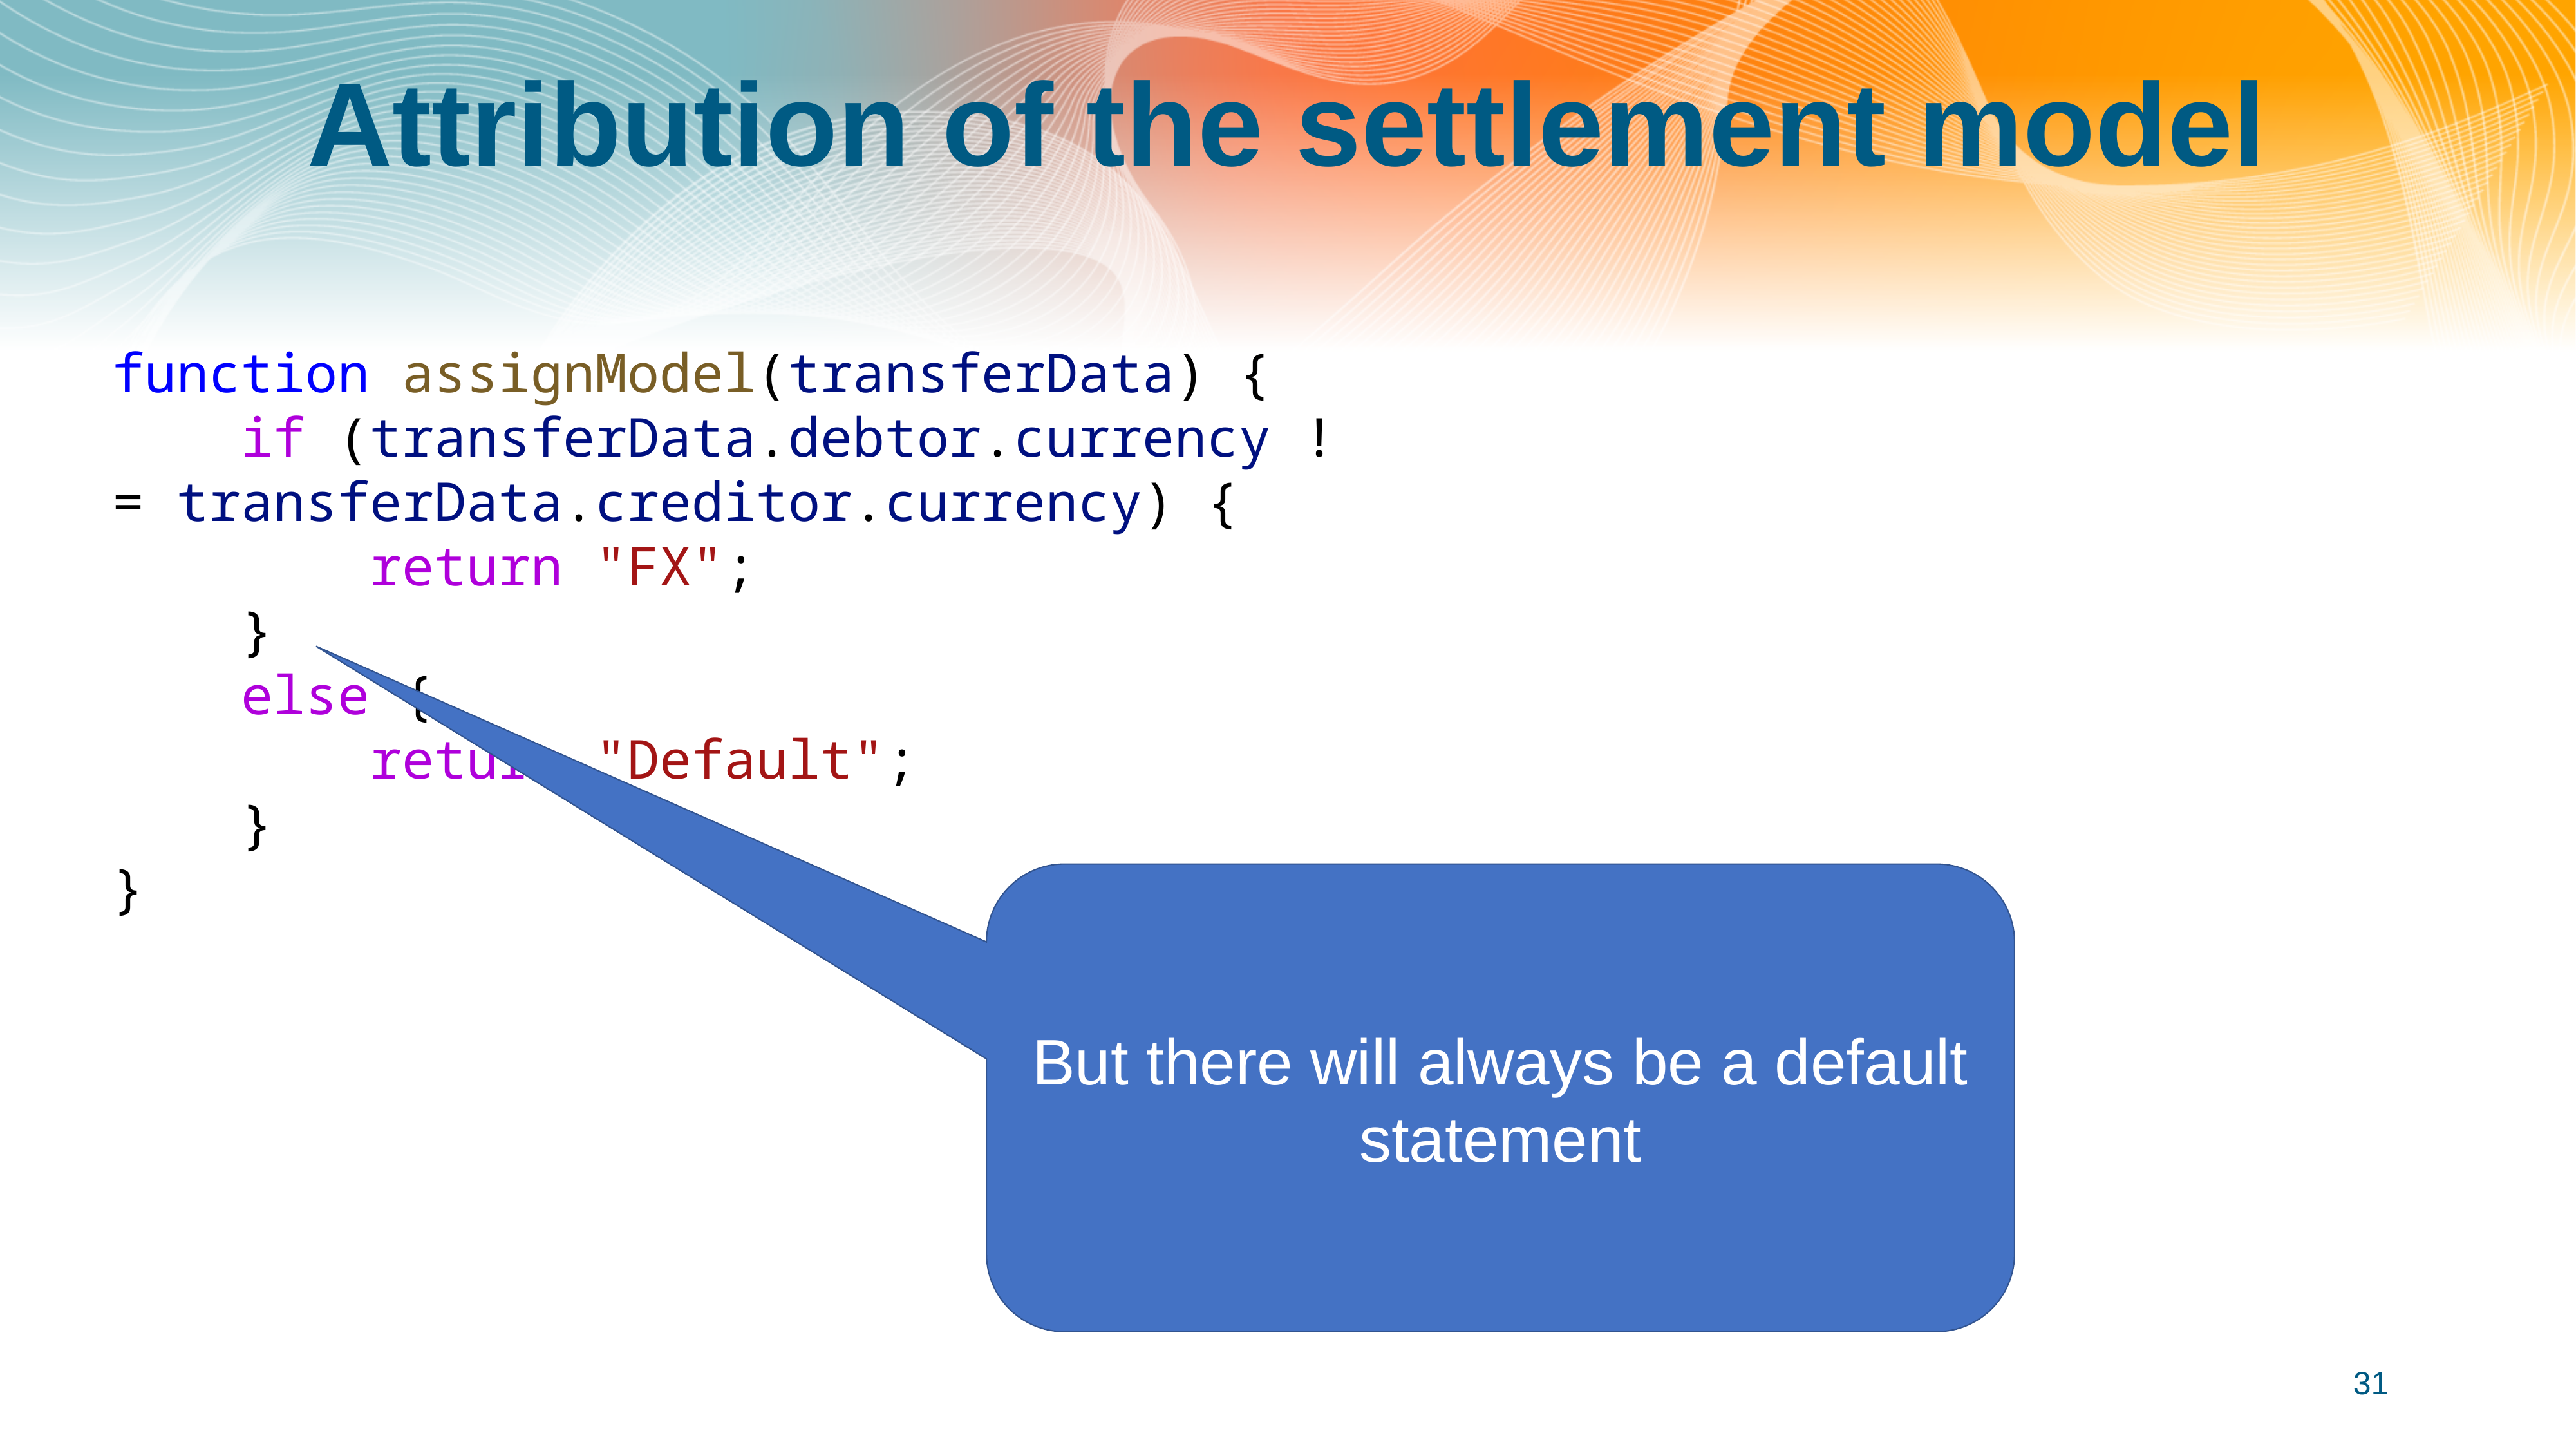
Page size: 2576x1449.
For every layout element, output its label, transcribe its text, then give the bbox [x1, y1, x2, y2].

text_box But there will always be a default statement [315, 645, 2015, 1332]
slide_number 31 [1819, 1343, 2399, 1421]
text_box function assignModel(transferData) { if (transferData.debtor.currency != transferData.creditor.currency) { return "FX"; } else { return "Default"; } } [102, 334, 2375, 923]
picture [0, 0, 2576, 1449]
title Attribution of the settlement model [60, 48, 2516, 207]
